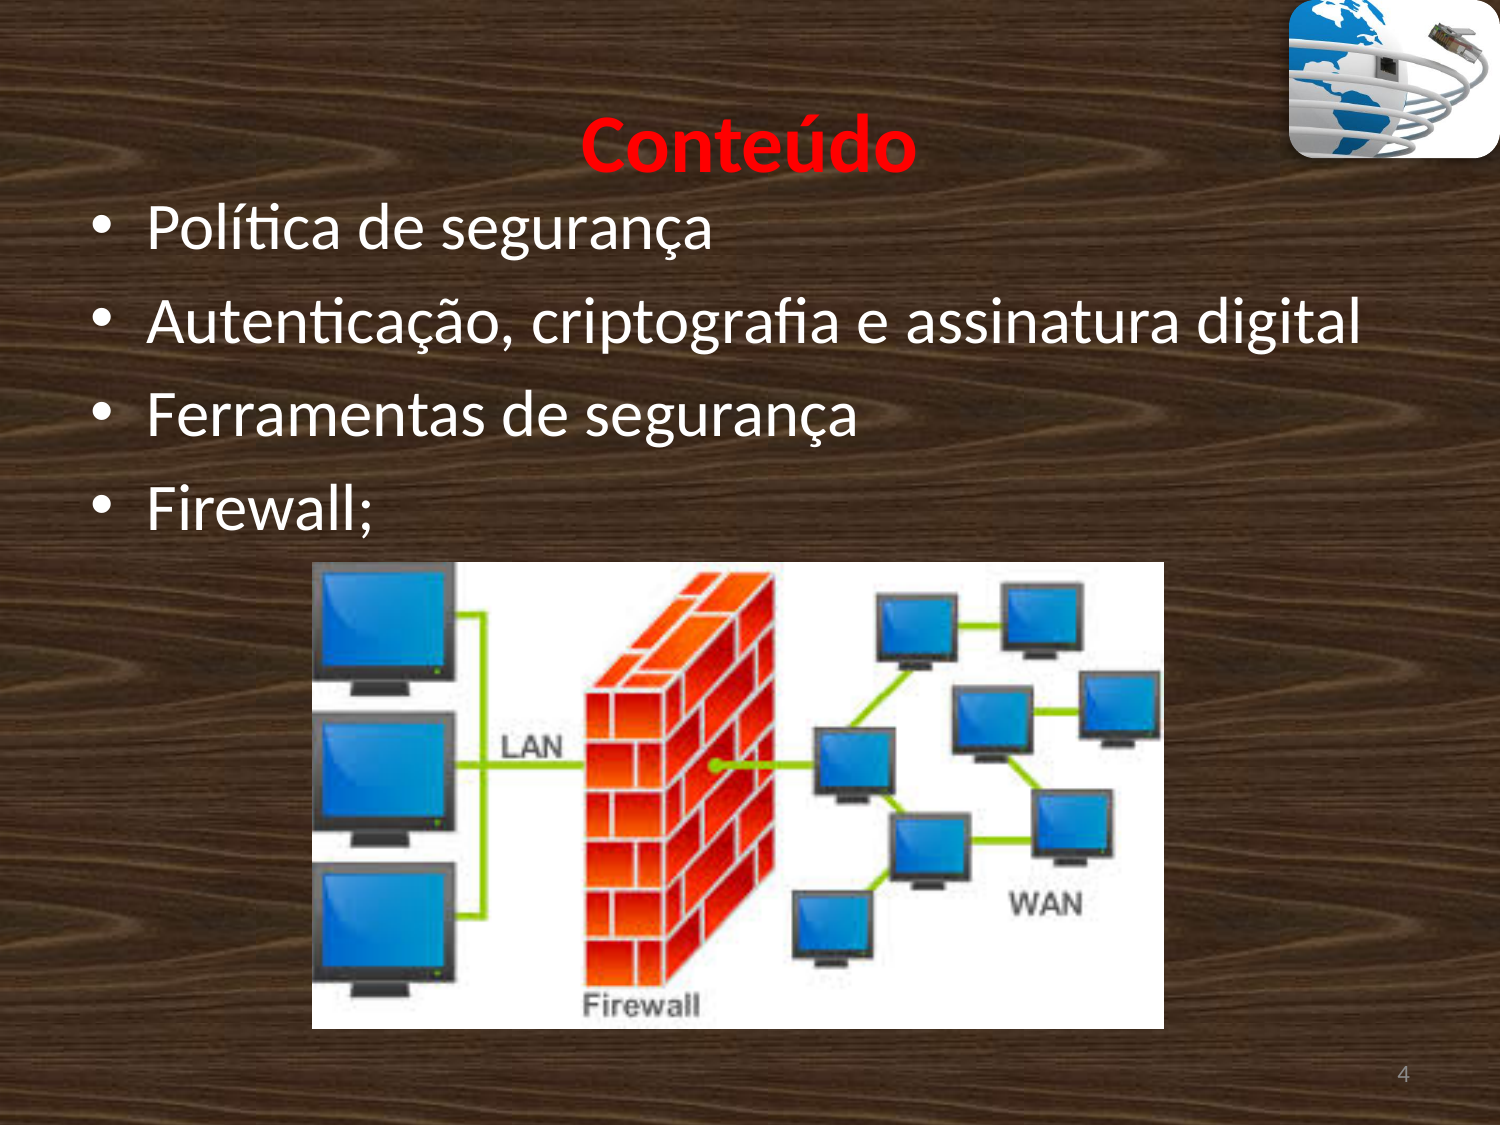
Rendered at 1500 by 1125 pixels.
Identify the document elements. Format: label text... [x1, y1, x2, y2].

list Política de segurança Autenticação, criptografia e assinatura digital Ferramentas de segurança Firewall; [75, 175, 1425, 919]
title Conteúdo [75, 45, 1425, 175]
slide_number 4 [1074, 1042, 1425, 1103]
picture [0, 0, 1500, 1125]
